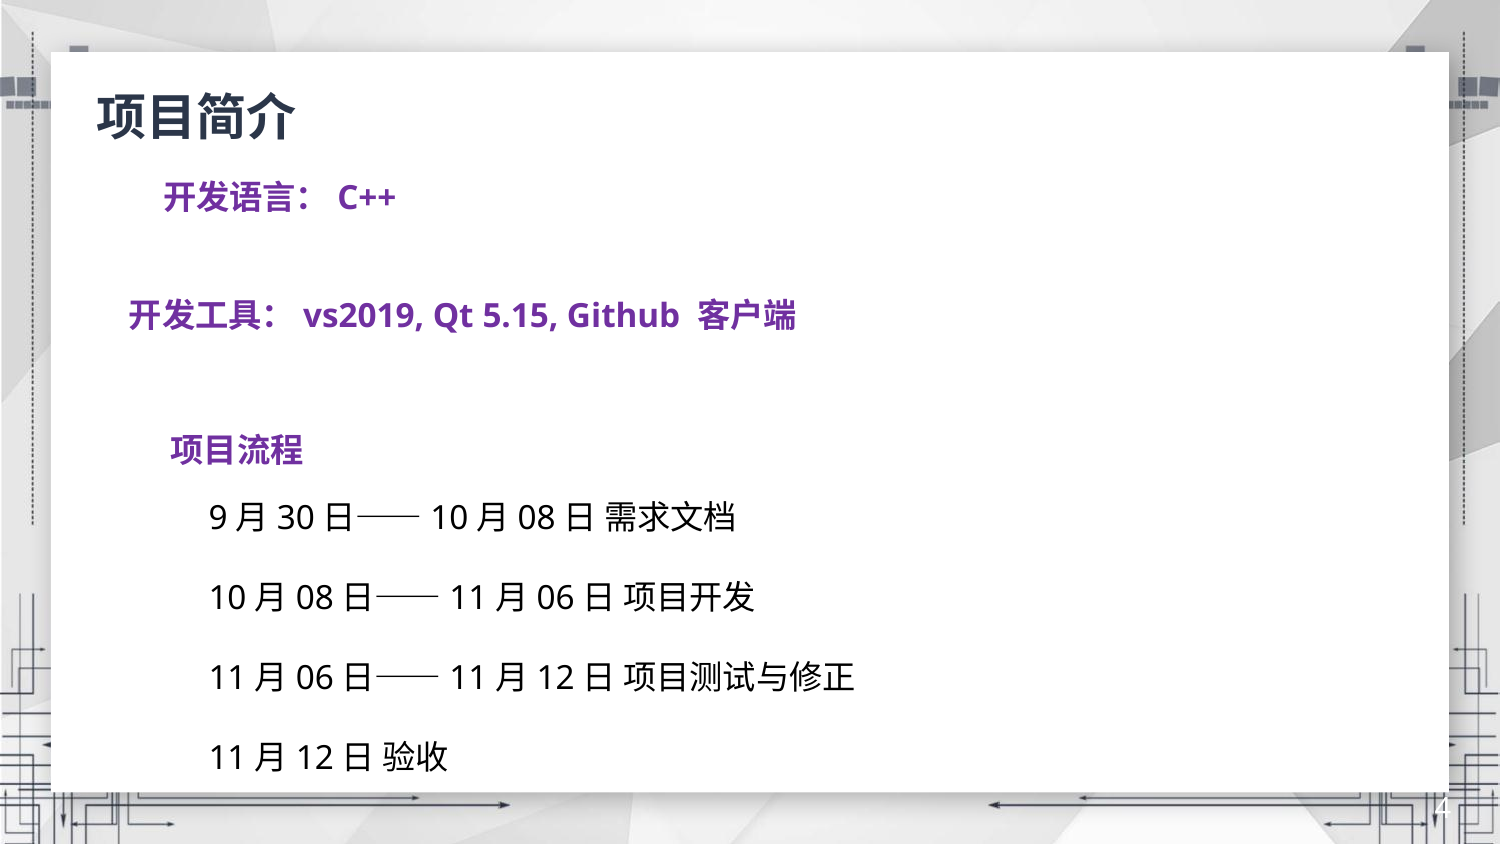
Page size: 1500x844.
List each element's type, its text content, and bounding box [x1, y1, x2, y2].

text_box 9月30日——10月08日 需求文档 10月08日——11月06日 项目开发 11月06日——11月12日 项目测试与修正 11月12日 验收 [193, 489, 871, 784]
text_box 项目流程 [156, 421, 319, 477]
picture [0, 0, 1500, 844]
text_box 4 [1391, 781, 1500, 832]
text_box 项目简介 [96, 88, 297, 153]
text_box 开发语言：C++ [148, 168, 412, 224]
text_box 开发工具：vs2019, Qt 5.15, Github 客户端 [114, 286, 812, 342]
